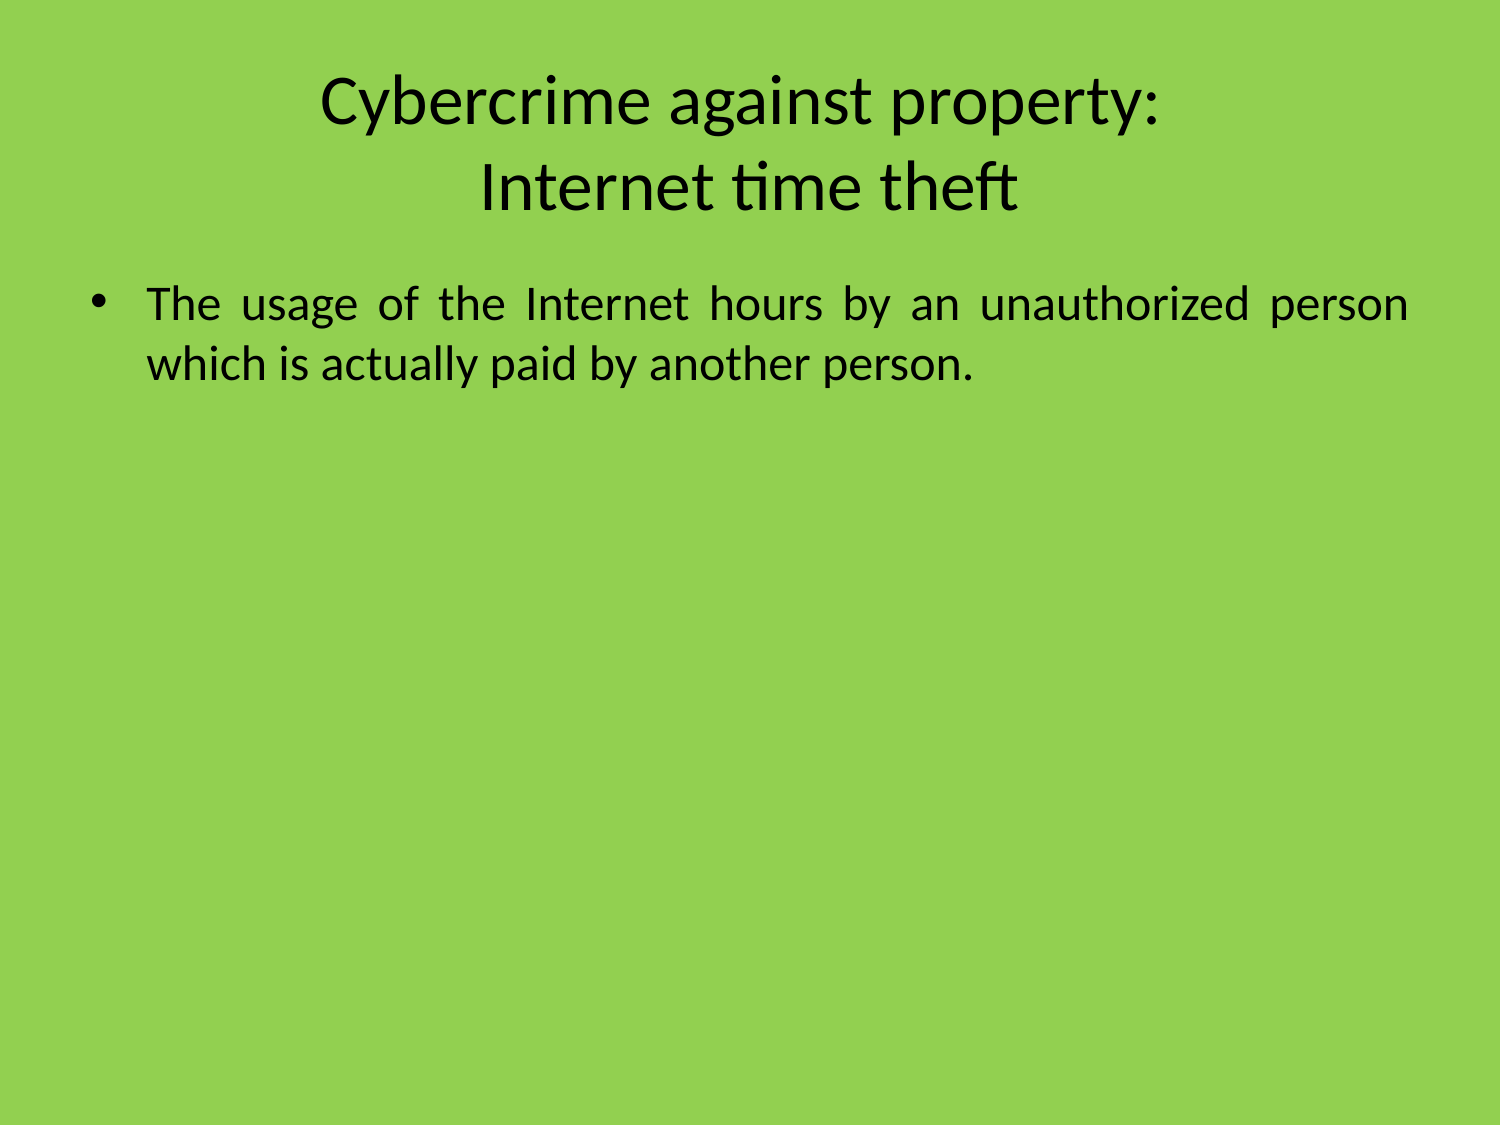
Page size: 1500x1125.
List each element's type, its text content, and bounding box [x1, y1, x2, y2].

list The usage of the Internet hours by an unauthorized person which is actually paid by another person. [75, 262, 1425, 1005]
title Cybercrime against property: Internet time theft [75, 45, 1425, 233]
